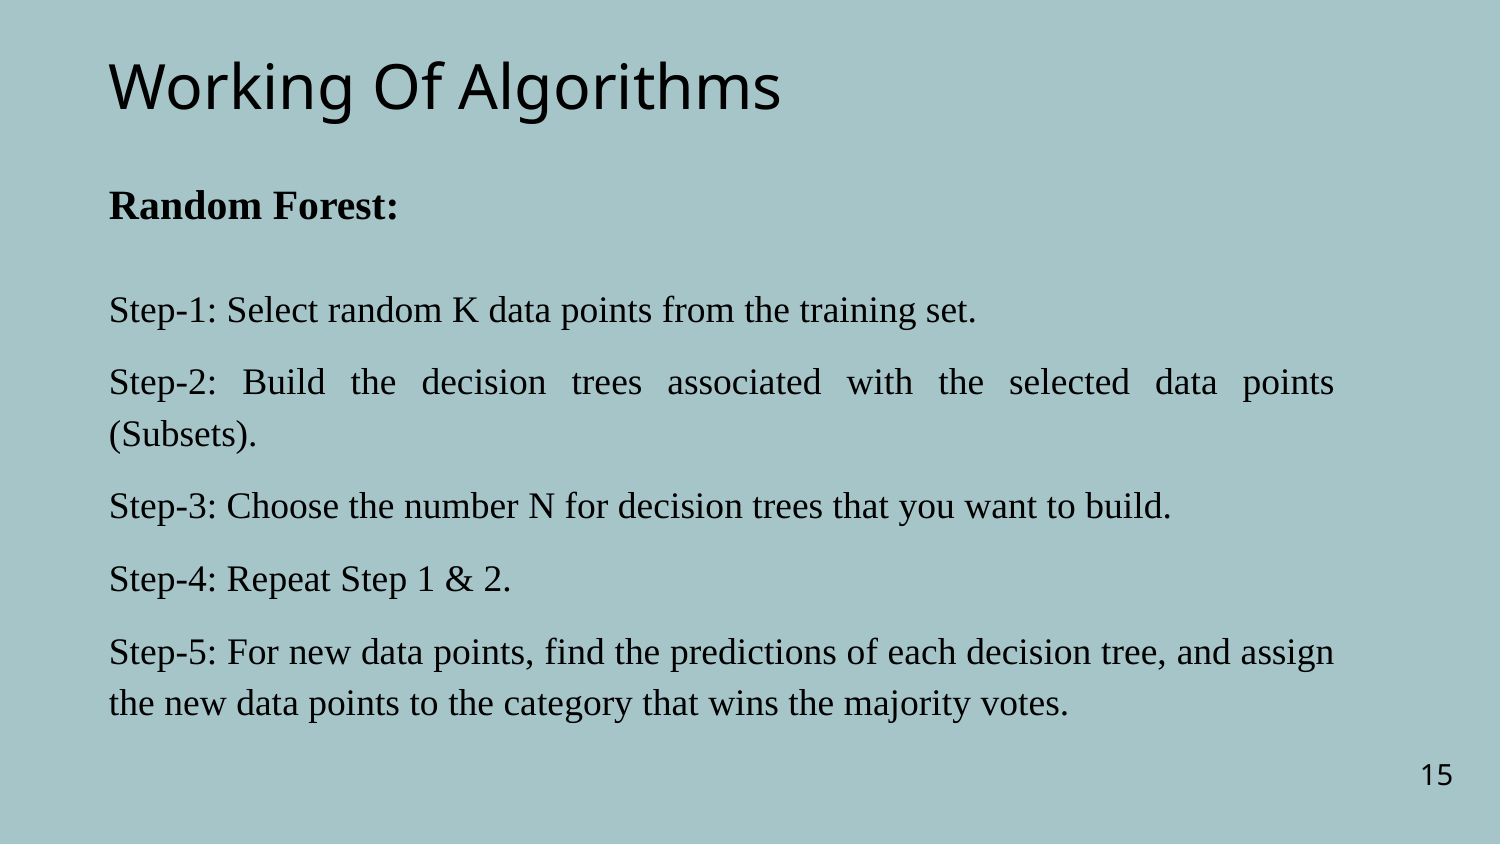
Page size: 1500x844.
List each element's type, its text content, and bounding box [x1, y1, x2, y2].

text_box Random Forest: Step-1: Select random K data points from the training set. Step-2: Build the decision trees associated with the selected data points (Subsets). Step-3: Choose the number N for decision trees that you want to build. Step-4: Repeat Step 1 & 2. Step-5: For new data points, find the predictions of each decision tree, and assign the new data points to the category that wins the majority votes. [93, 162, 1352, 742]
title Working Of Algorithms [93, 32, 801, 144]
slide_number 15 [1388, 741, 1485, 806]
